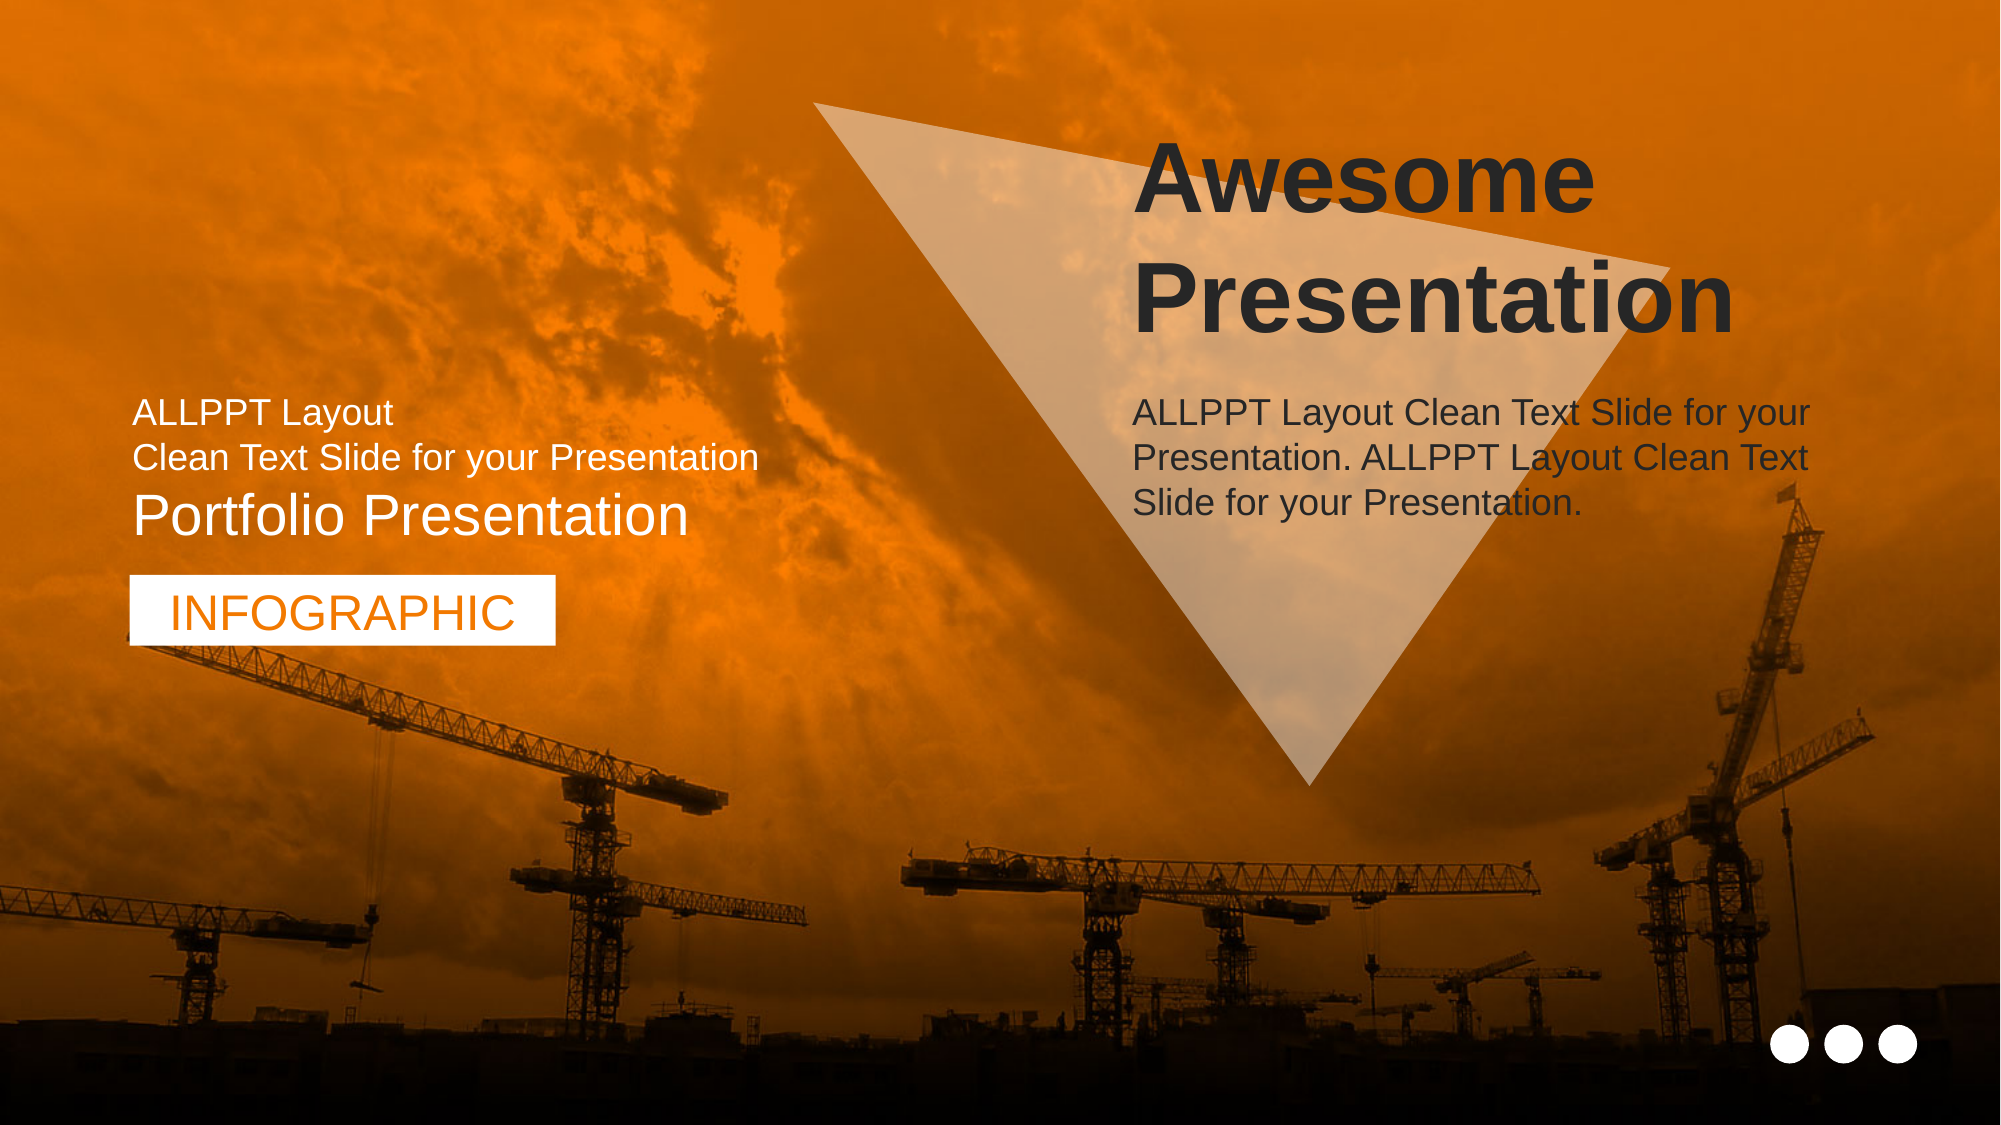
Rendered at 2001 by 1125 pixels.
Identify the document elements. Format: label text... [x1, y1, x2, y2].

text_box [1122, 530, 1490, 788]
text_box ALLPPT Layout Clean Text Slide for your Presentation [117, 380, 830, 470]
picture [0, 0, 2001, 1125]
text_box Portfolio Presentation [117, 470, 830, 555]
text_box Awesome Presentation [1117, 104, 2000, 360]
text_box [810, 100, 1608, 523]
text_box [1770, 1024, 1918, 1064]
text_box INFOGRAPHIC [129, 574, 556, 646]
text_box ALLPPT Layout Clean Text Slide for your Presentation. ALLPPT Layout Clean Text Slide for your Presentation. [1117, 380, 1830, 530]
